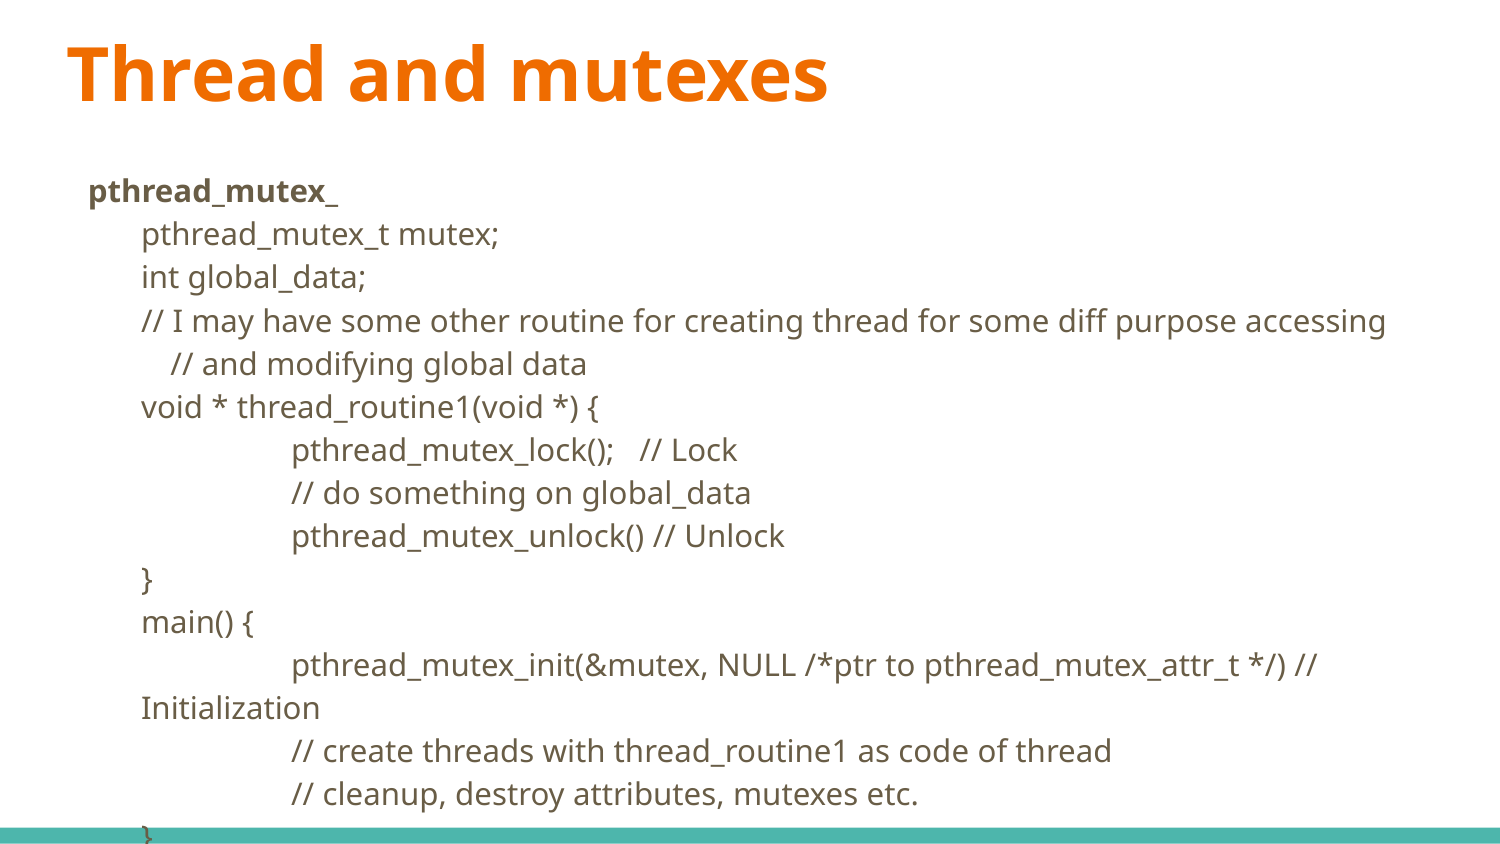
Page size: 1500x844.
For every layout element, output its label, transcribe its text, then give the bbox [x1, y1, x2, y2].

list pthread_mutex_ pthread_mutex_t mutex; int global_data; // I may have some other routine for creating thread for some diff purpose accessing // and modifying global data void * thread_routine1(void *) { pthread_mutex_lock(); // Lock // do something on global_data pthread_mutex_unlock() // Unlock } main() { pthread_mutex_init(&mutex, NULL /*ptr to pthread_mutex_attr_t */) // Initialization // create threads with thread_routine1 as code of thread // cleanup, destroy attributes, mutexes etc. } [51, 151, 1449, 693]
title Thread and mutexes [51, 11, 1449, 128]
